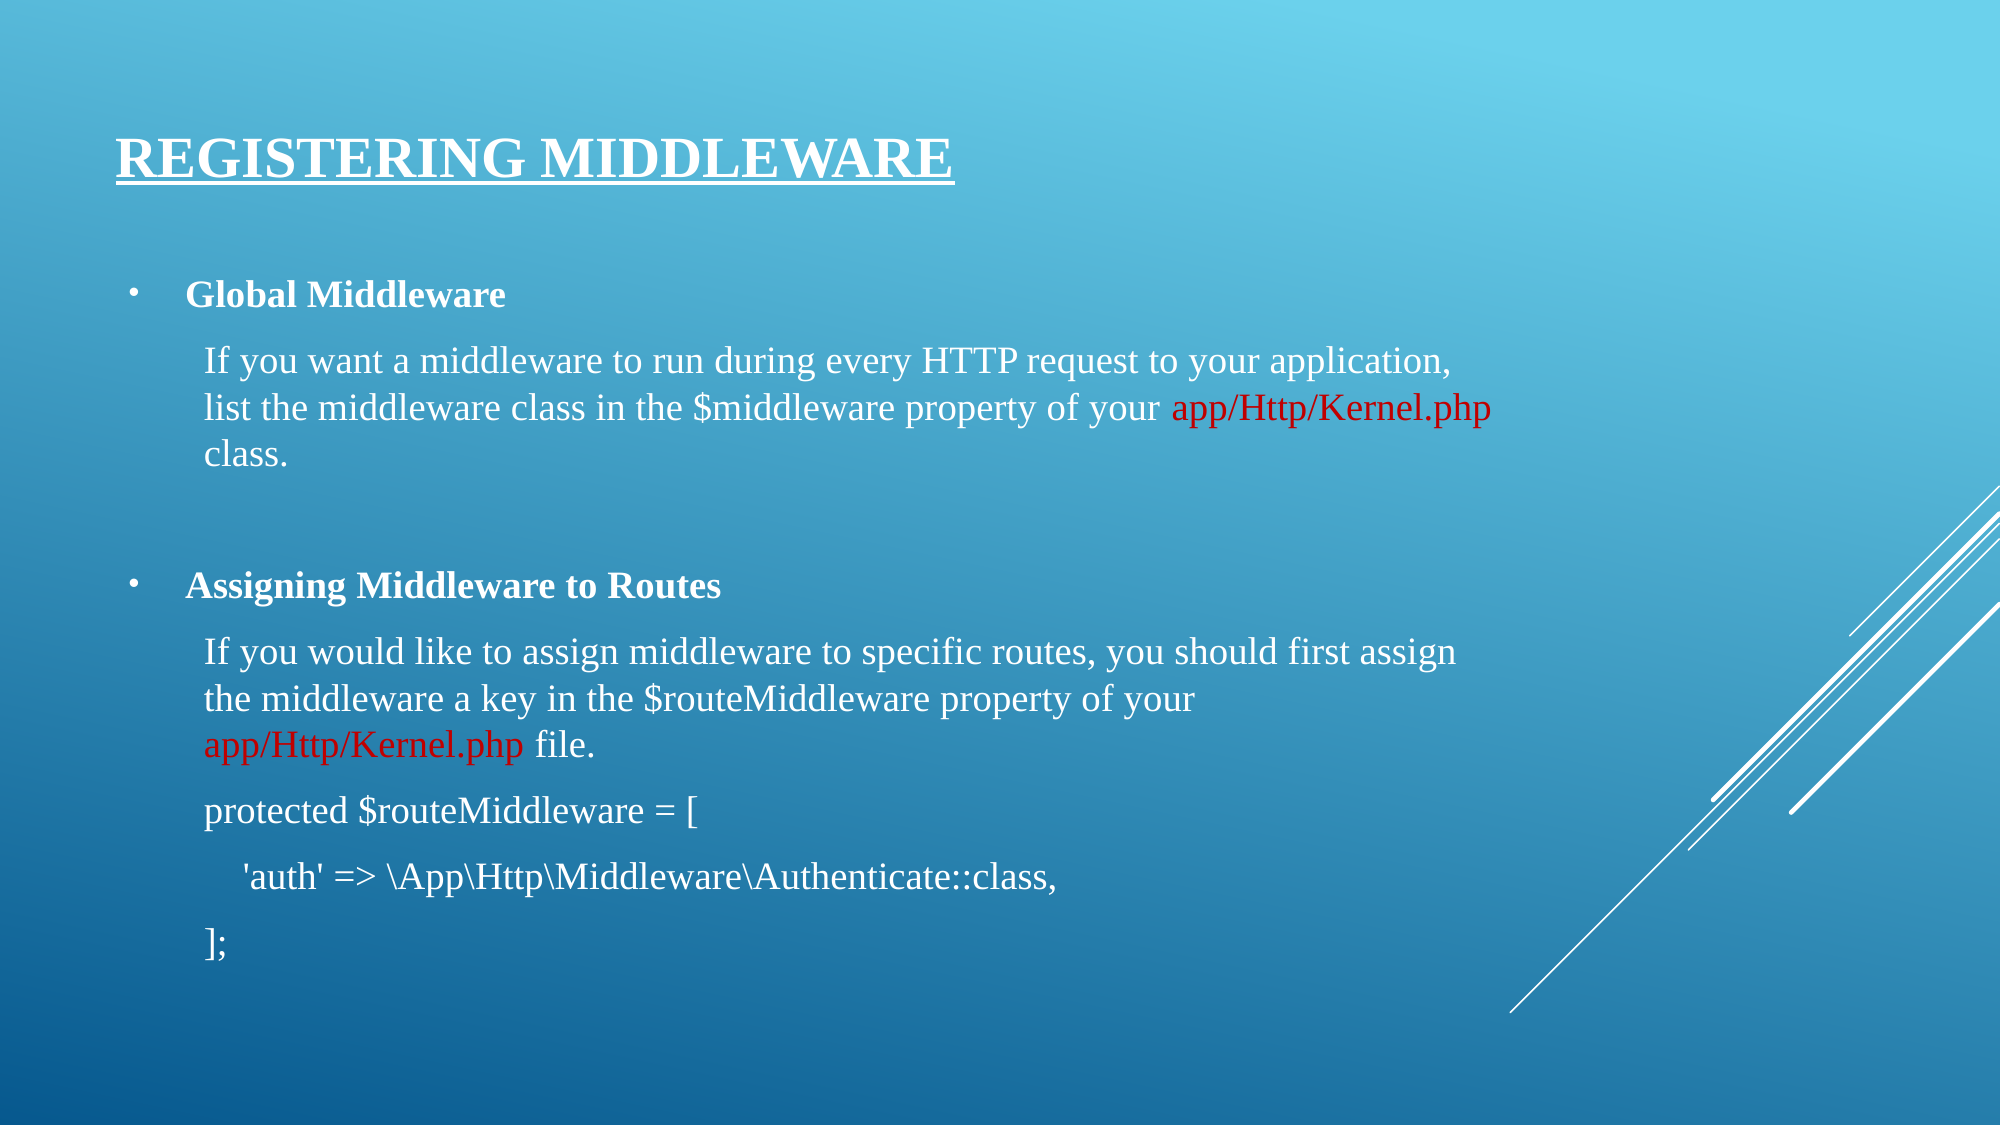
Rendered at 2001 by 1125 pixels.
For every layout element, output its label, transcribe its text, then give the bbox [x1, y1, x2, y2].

list Global Middleware If you want a middleware to run during every HTTP request to your application, list the middleware class in the $middleware property of your app/Http/Kernel.php class. Assigning Middleware to Routes If you would like to assign middleware to specific routes, you should first assign the middleware a key in the $routeMiddleware property of your app/Http/Kernel.php file. protected $routeMiddleware = [ 'auth' => \App\Http\Middleware\Authenticate::class, ]; [113, 261, 1514, 978]
title Registering middleware [100, 101, 1501, 198]
